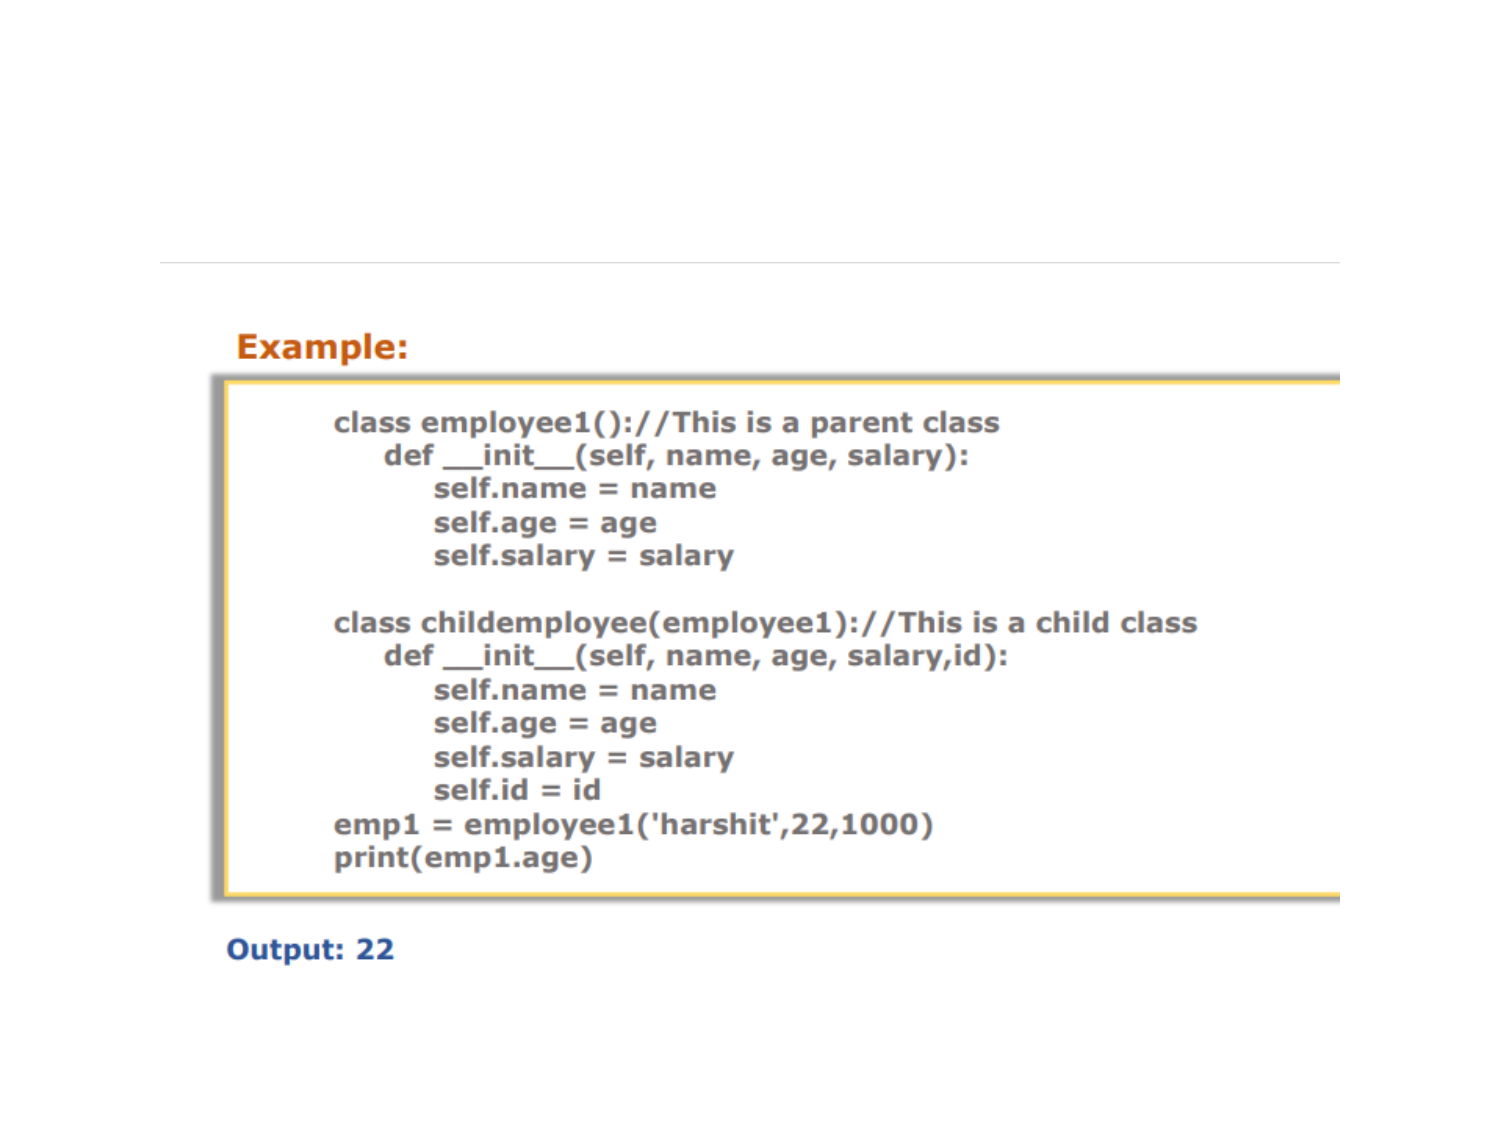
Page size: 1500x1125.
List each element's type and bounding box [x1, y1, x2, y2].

list [160, 262, 1340, 1006]
